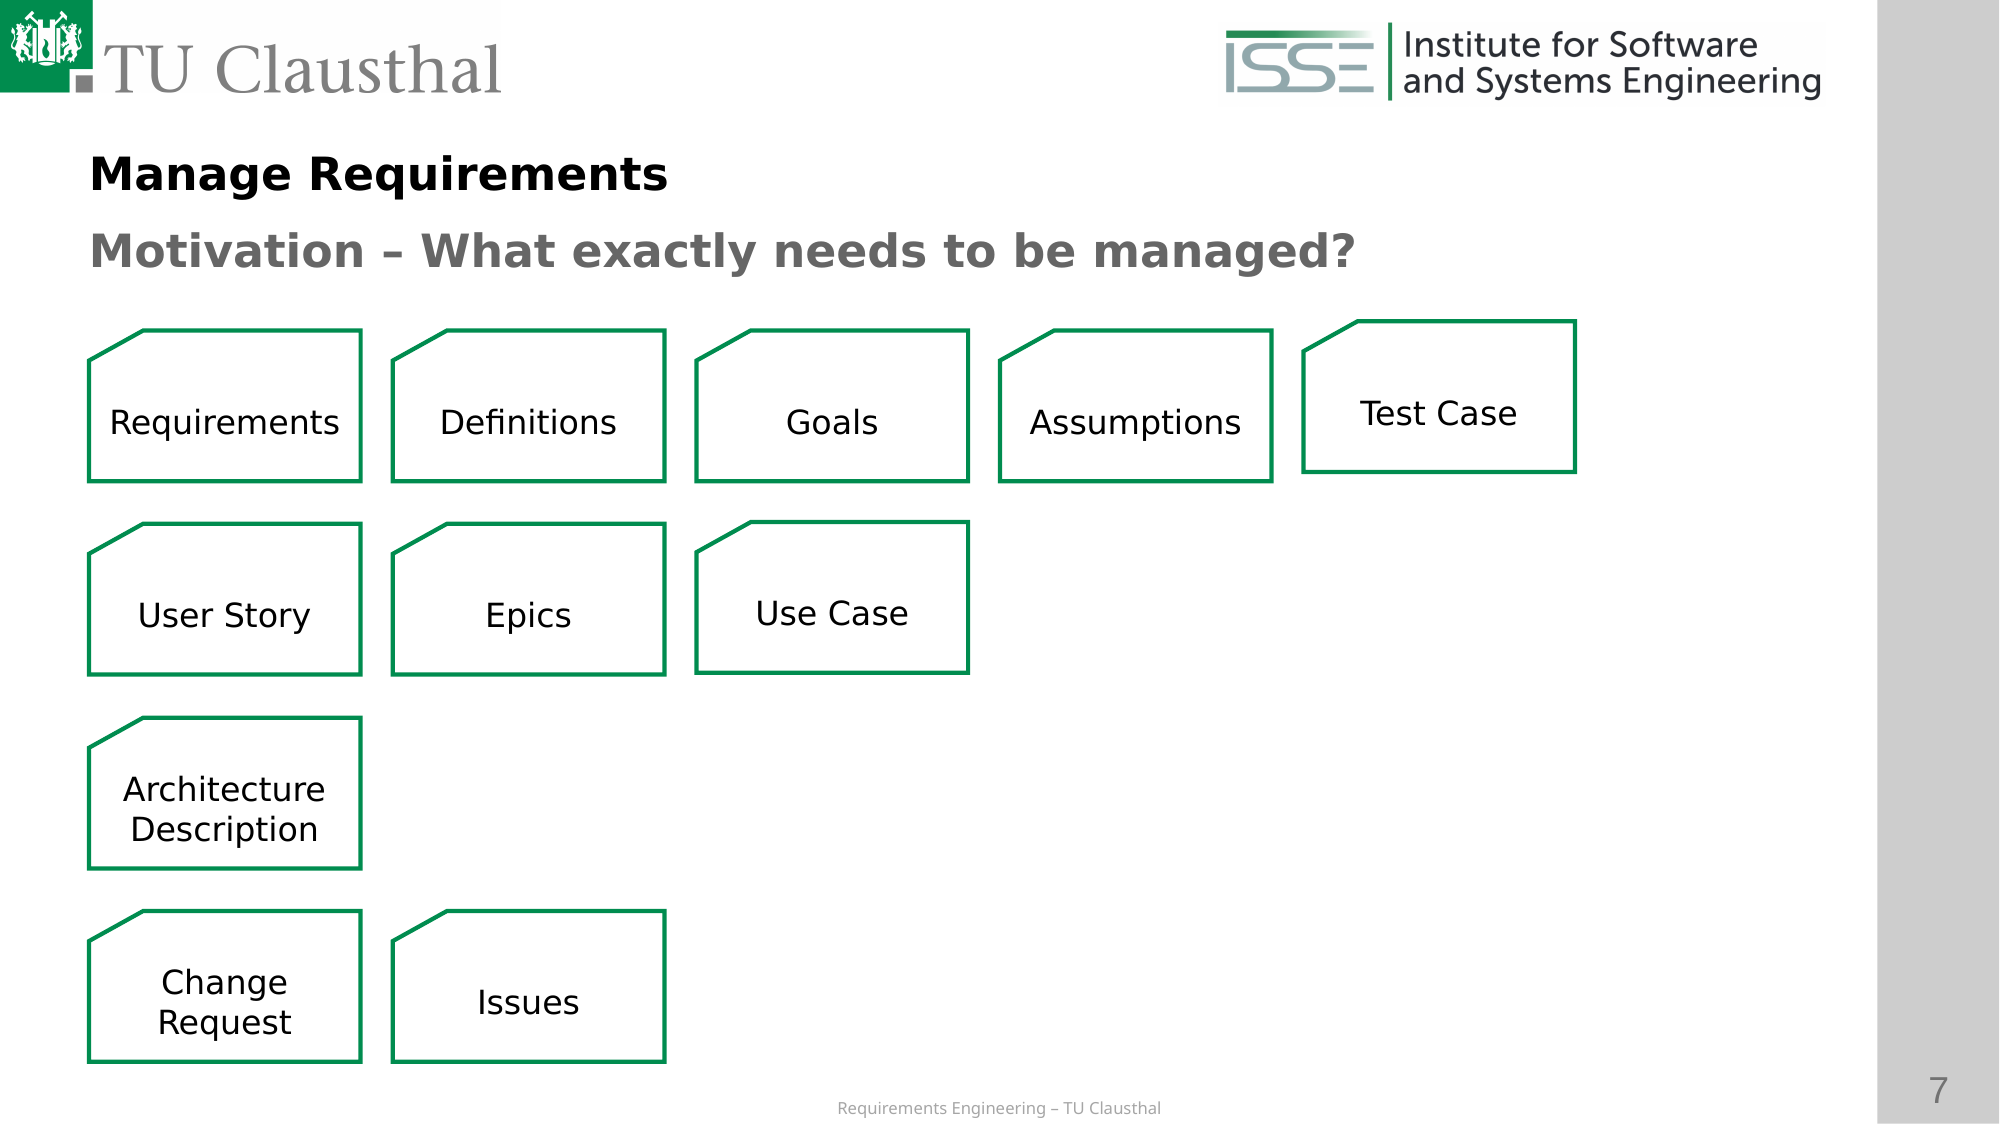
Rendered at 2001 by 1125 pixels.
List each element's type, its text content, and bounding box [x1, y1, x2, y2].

text_box Goals [694, 328, 971, 484]
text_box Issues [390, 908, 667, 1064]
text_box Assumptions [997, 328, 1274, 484]
picture [0, 0, 501, 93]
text_box Architecture Description [86, 715, 363, 871]
text_box Manage Requirements [89, 118, 1789, 201]
text_box Motivation – What exactly needs to be managed? [89, 207, 1789, 290]
text_box Requirements [86, 328, 363, 484]
text_box Definitions [390, 328, 667, 484]
text_box Test Case [1301, 319, 1578, 475]
text_box User Story [86, 521, 363, 677]
text_box Change Request [86, 908, 363, 1064]
text_box Use Case [694, 519, 971, 675]
text_box Epics [390, 521, 667, 677]
picture [1218, 22, 1826, 107]
